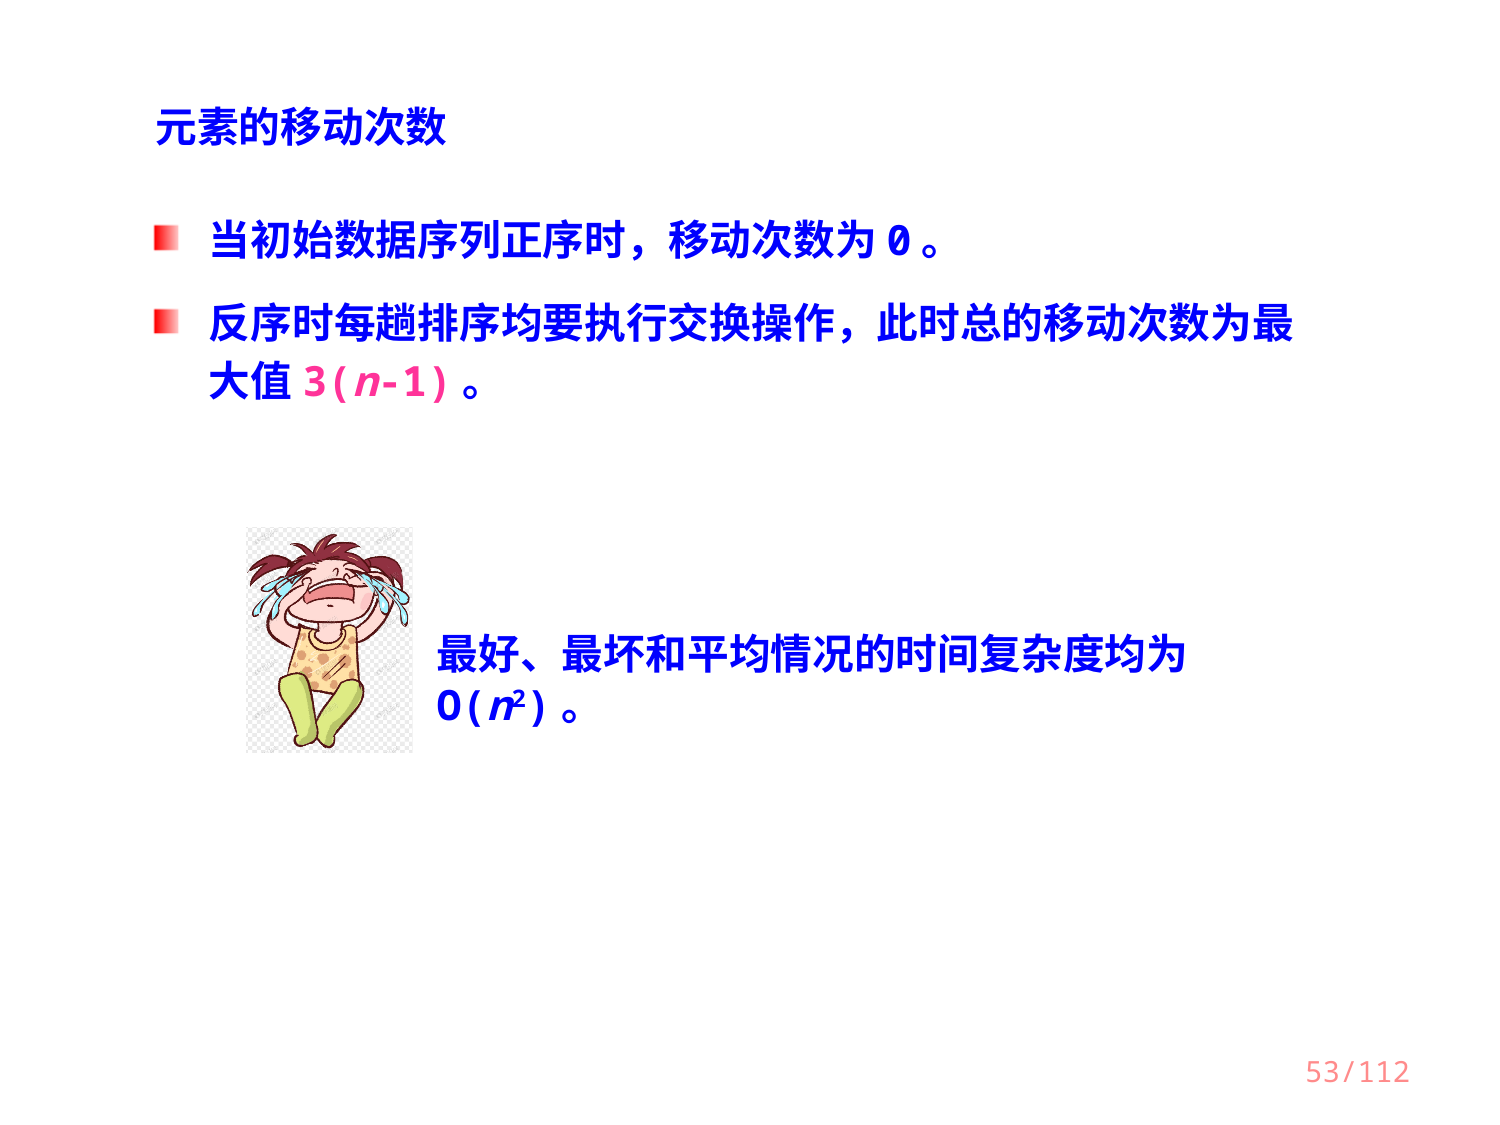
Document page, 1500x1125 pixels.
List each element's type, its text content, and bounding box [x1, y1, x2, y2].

picture [152, 223, 182, 254]
slide_number 53/112 [1242, 1042, 1425, 1103]
picture [152, 307, 182, 337]
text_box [245, 527, 1360, 753]
text_box 元素的移动次数 [140, 93, 1383, 159]
text_box 当初始数据序列正序时，移动次数为0。 反序时每趟排序均要执行交换操作，此时总的移动次数为最大值3(n-1)。 [127, 185, 1350, 425]
